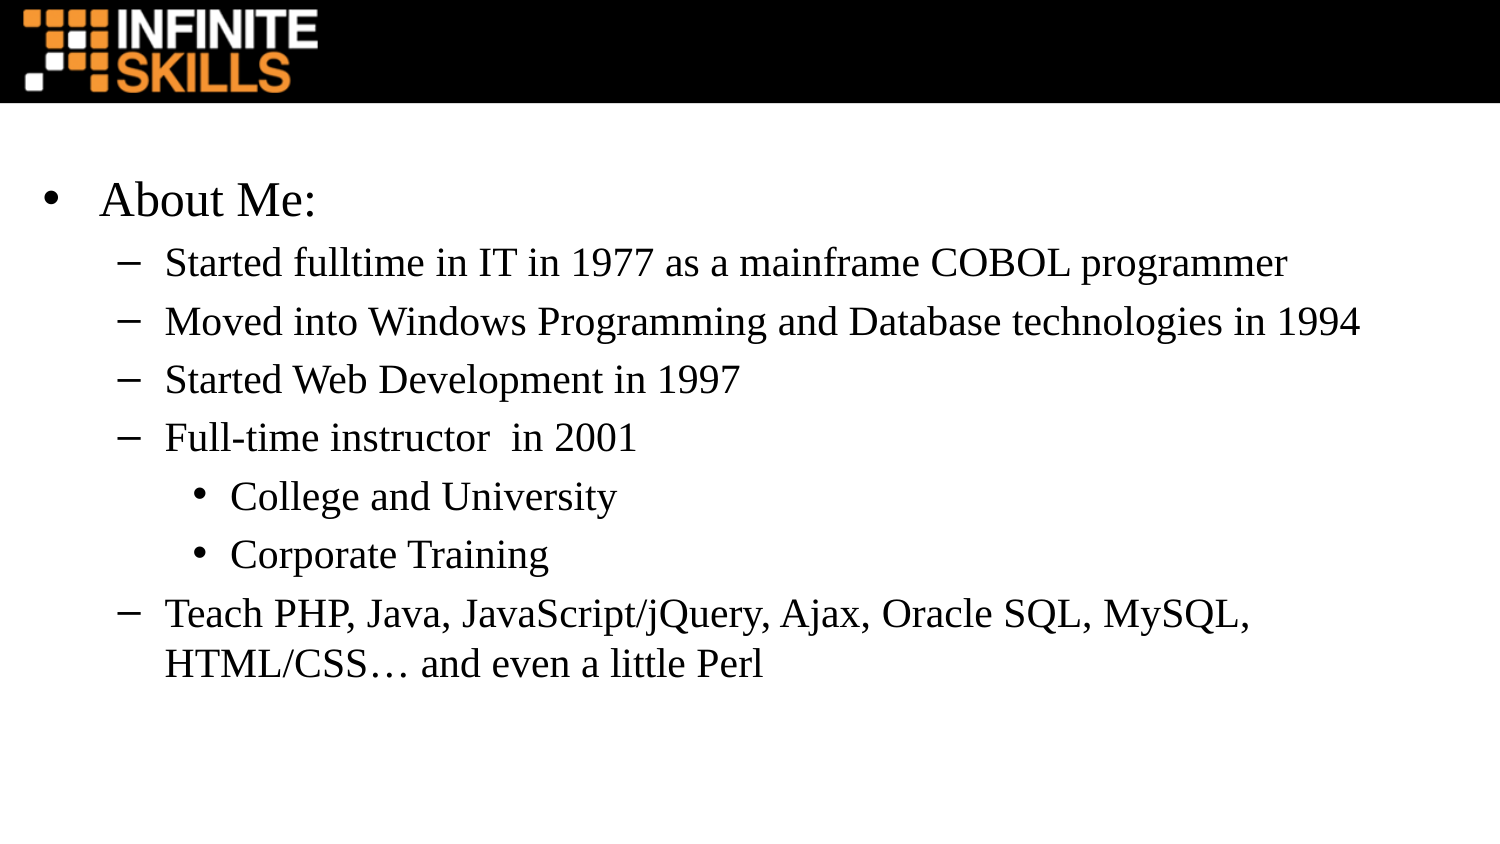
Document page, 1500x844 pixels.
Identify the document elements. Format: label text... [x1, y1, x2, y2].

list About Me: Started fulltime in IT in 1977 as a mainframe COBOL programmer Moved into Windows Programming and Database technologies in 1994 Started Web Development in 1997 Full-time instructor in 2001 College and University Corporate Training Teach PHP, Java, JavaScript/jQuery, Ajax, Oracle SQL, MySQL, HTML/CSS… and even a little Perl [27, 159, 1481, 844]
picture [0, 0, 1500, 844]
